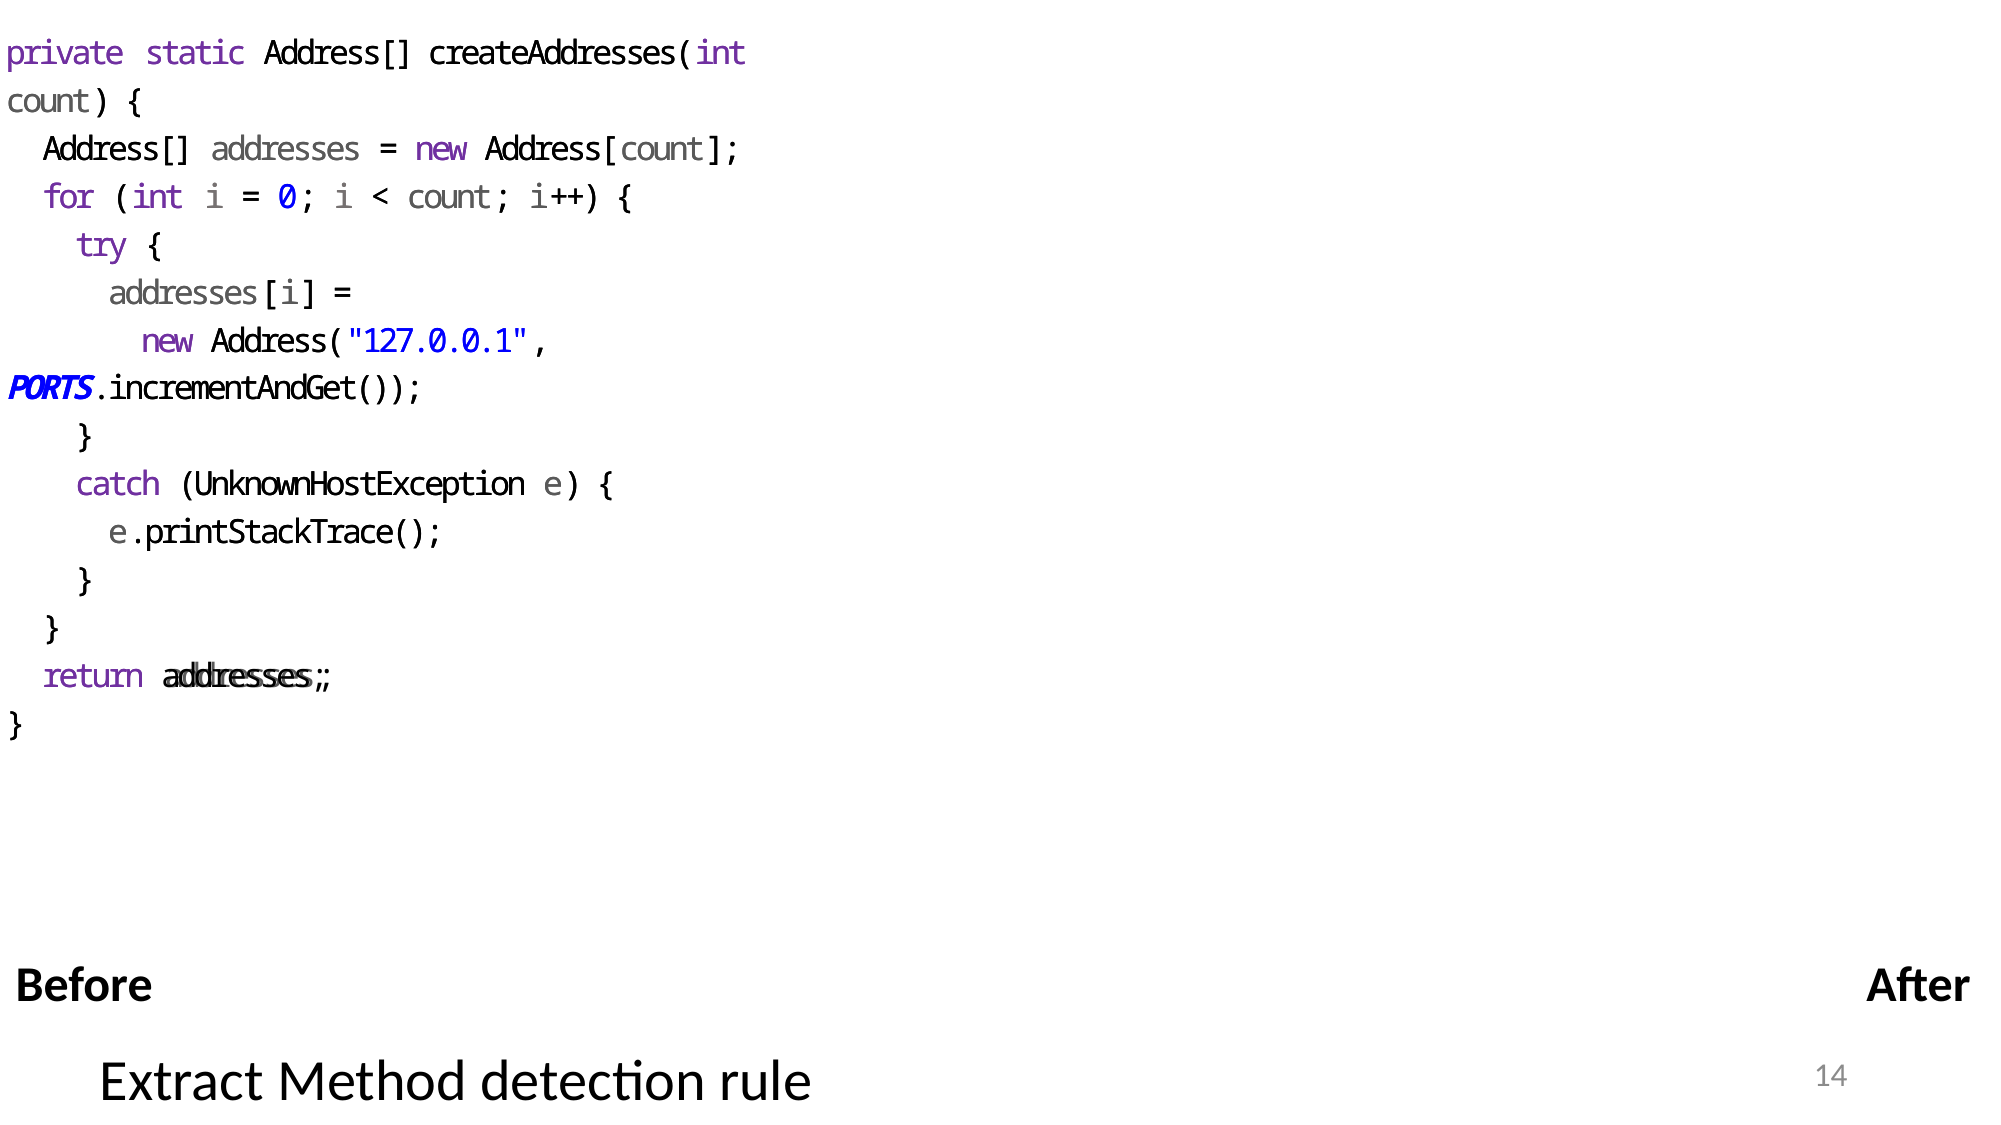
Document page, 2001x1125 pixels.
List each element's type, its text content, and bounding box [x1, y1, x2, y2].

slide_number 14 [1412, 1042, 1863, 1103]
text_box After [1851, 944, 1986, 1019]
text_box Extract Method detection rule [0, 1034, 961, 1120]
text_box Before [0, 944, 168, 1019]
text_box private static Address[] createAddresses(int count) { Address[] addresses = new Address[count]; for (int i = 0; i < count; i++) { try { addresses[i] = new Address("127.0.0.1", PORTS.incrementAndGet()); } catch (UnknownHostException e) { e.printStackTrace(); } } return addresses; } [5, 23, 867, 790]
